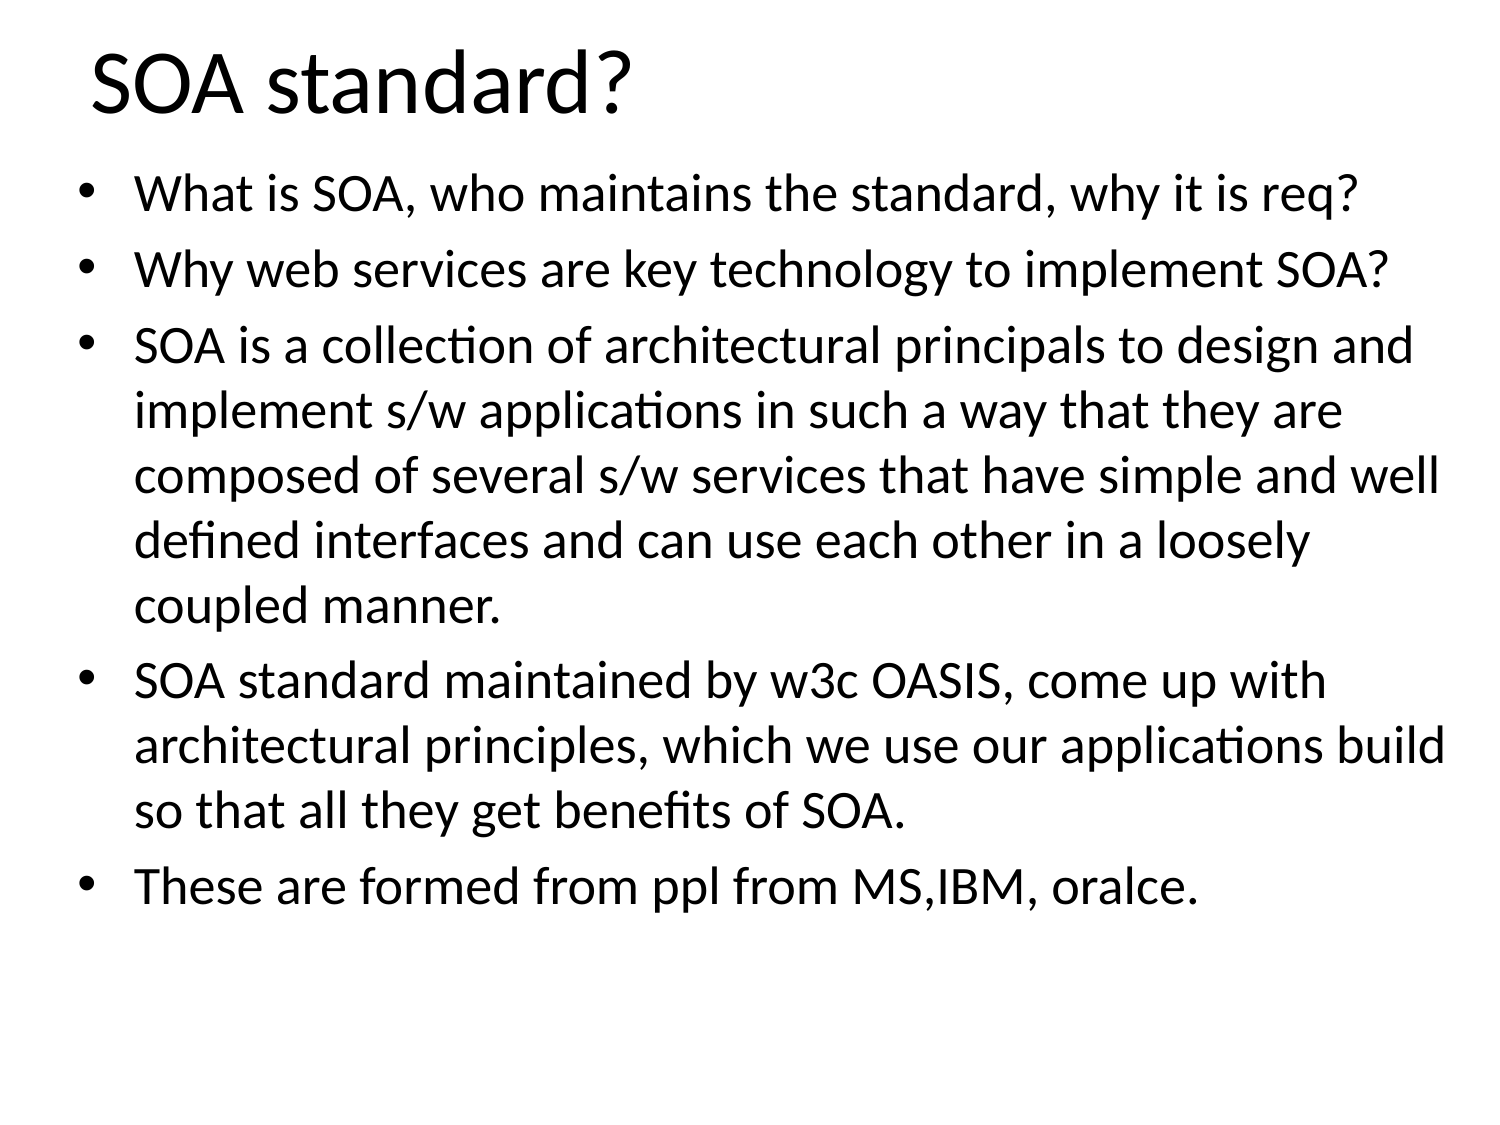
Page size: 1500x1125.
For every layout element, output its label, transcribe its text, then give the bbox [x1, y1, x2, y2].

list What is SOA, who maintains the standard, why it is req? Why web services are key technology to implement SOA? SOA is a collection of architectural principals to design and implement s/w applications in such a way that they are composed of several s/w services that have simple and well defined interfaces and can use each other in a loosely coupled manner. SOA standard maintained by w3c OASIS, come up with architectural principles, which we use our applications build so that all they get benefits of SOA. These are formed from ppl from MS,IBM, oralce. [62, 149, 1488, 1075]
title SOA standard? [75, 3, 1425, 149]
